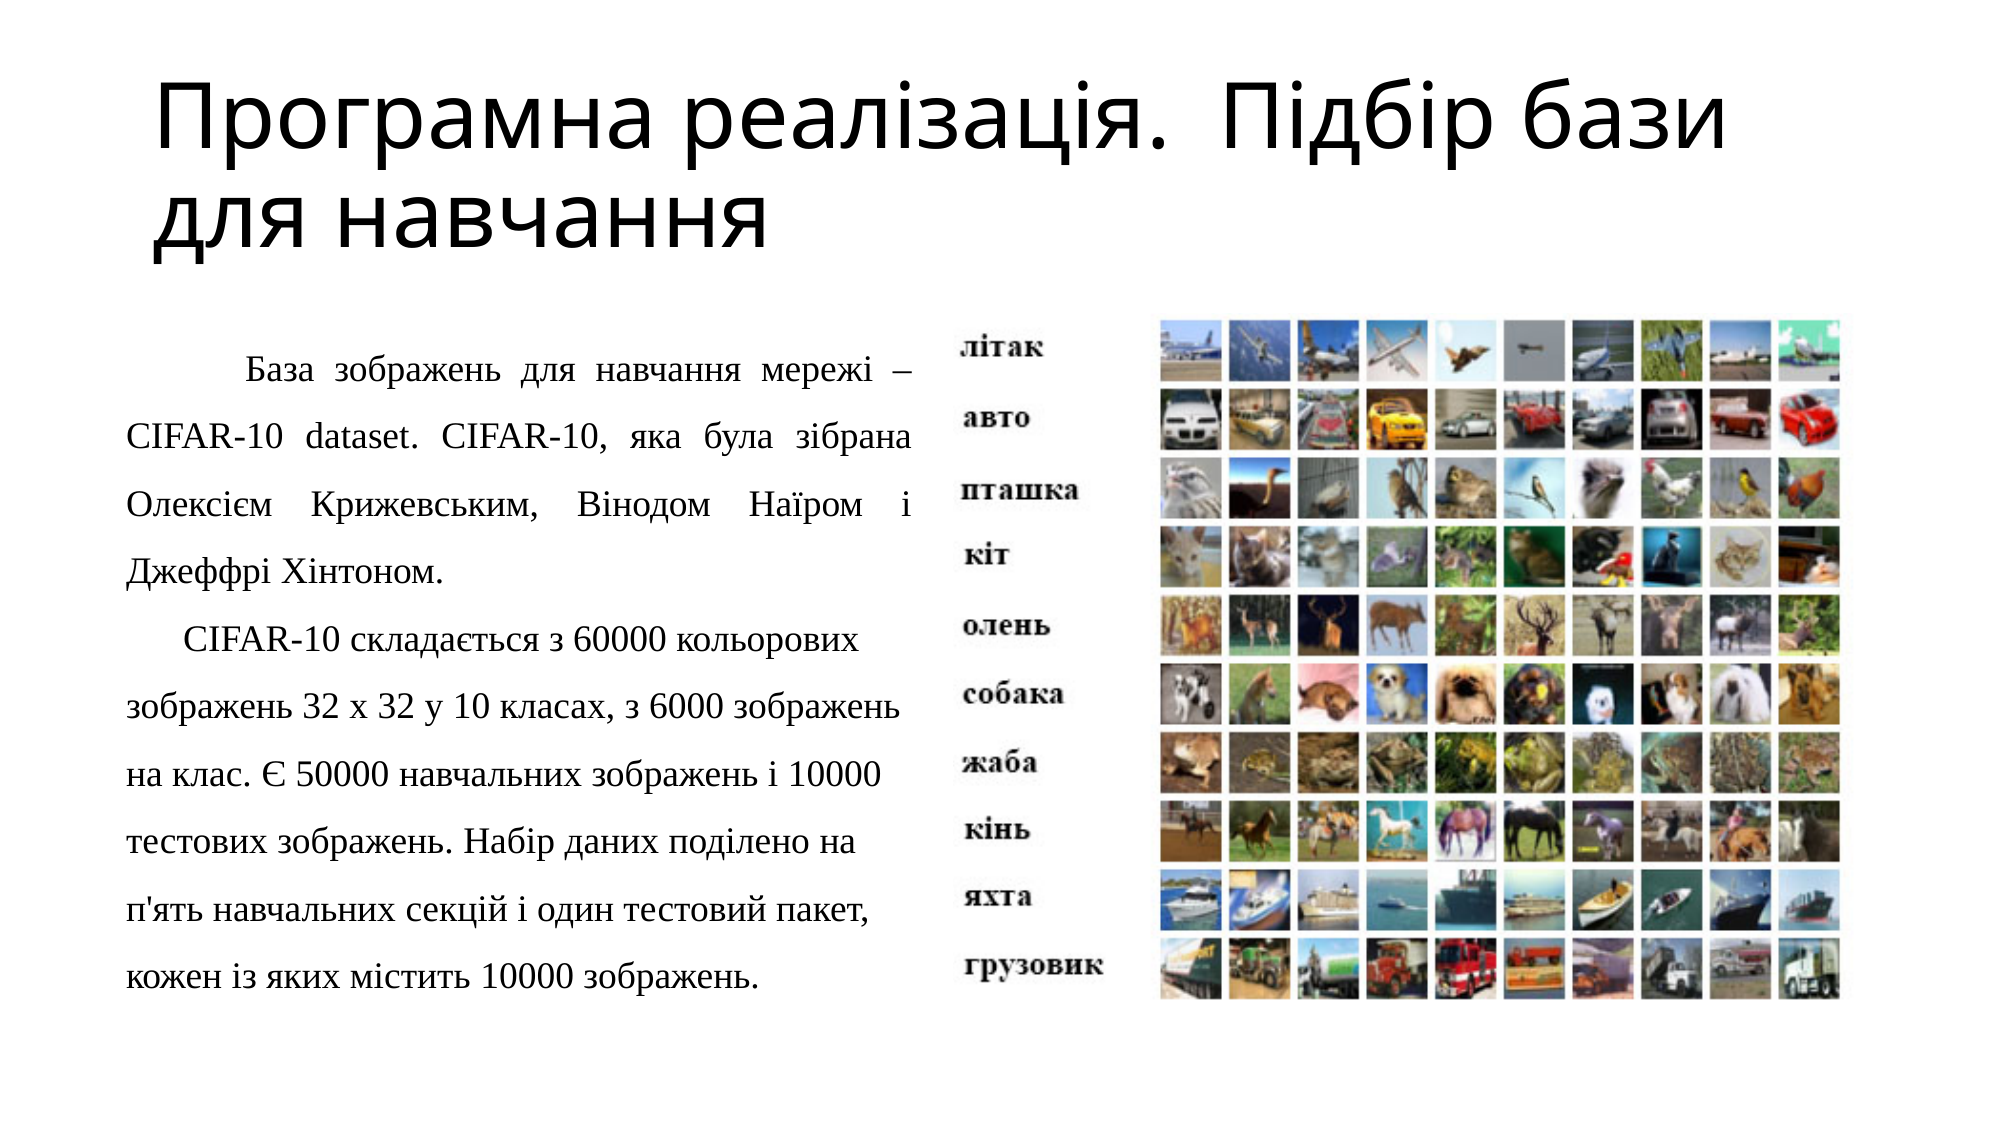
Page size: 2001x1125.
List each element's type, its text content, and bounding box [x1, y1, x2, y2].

title Програмна реалізація. Підбір бази для навчання [137, 59, 1863, 278]
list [953, 313, 1863, 1011]
text_box База зображень для навчання мережі – CIFAR-10 dataset. CIFAR-10, яка була зібрана Олексієм Крижевським, Вінодом Наїром і Джеффрі Хінтоном. CIFAR-10 складається з 60000 кольорових зображень 32 x 32 у 10 класах, з 6000 зображень на клас. Є 50000 навчальних зображень і 10000 тестових зображень. Набір даних поділено на п'ять навчальних секцій і один тестовий пакет, кожен із яких містить 10000 зображень. [111, 313, 928, 1004]
